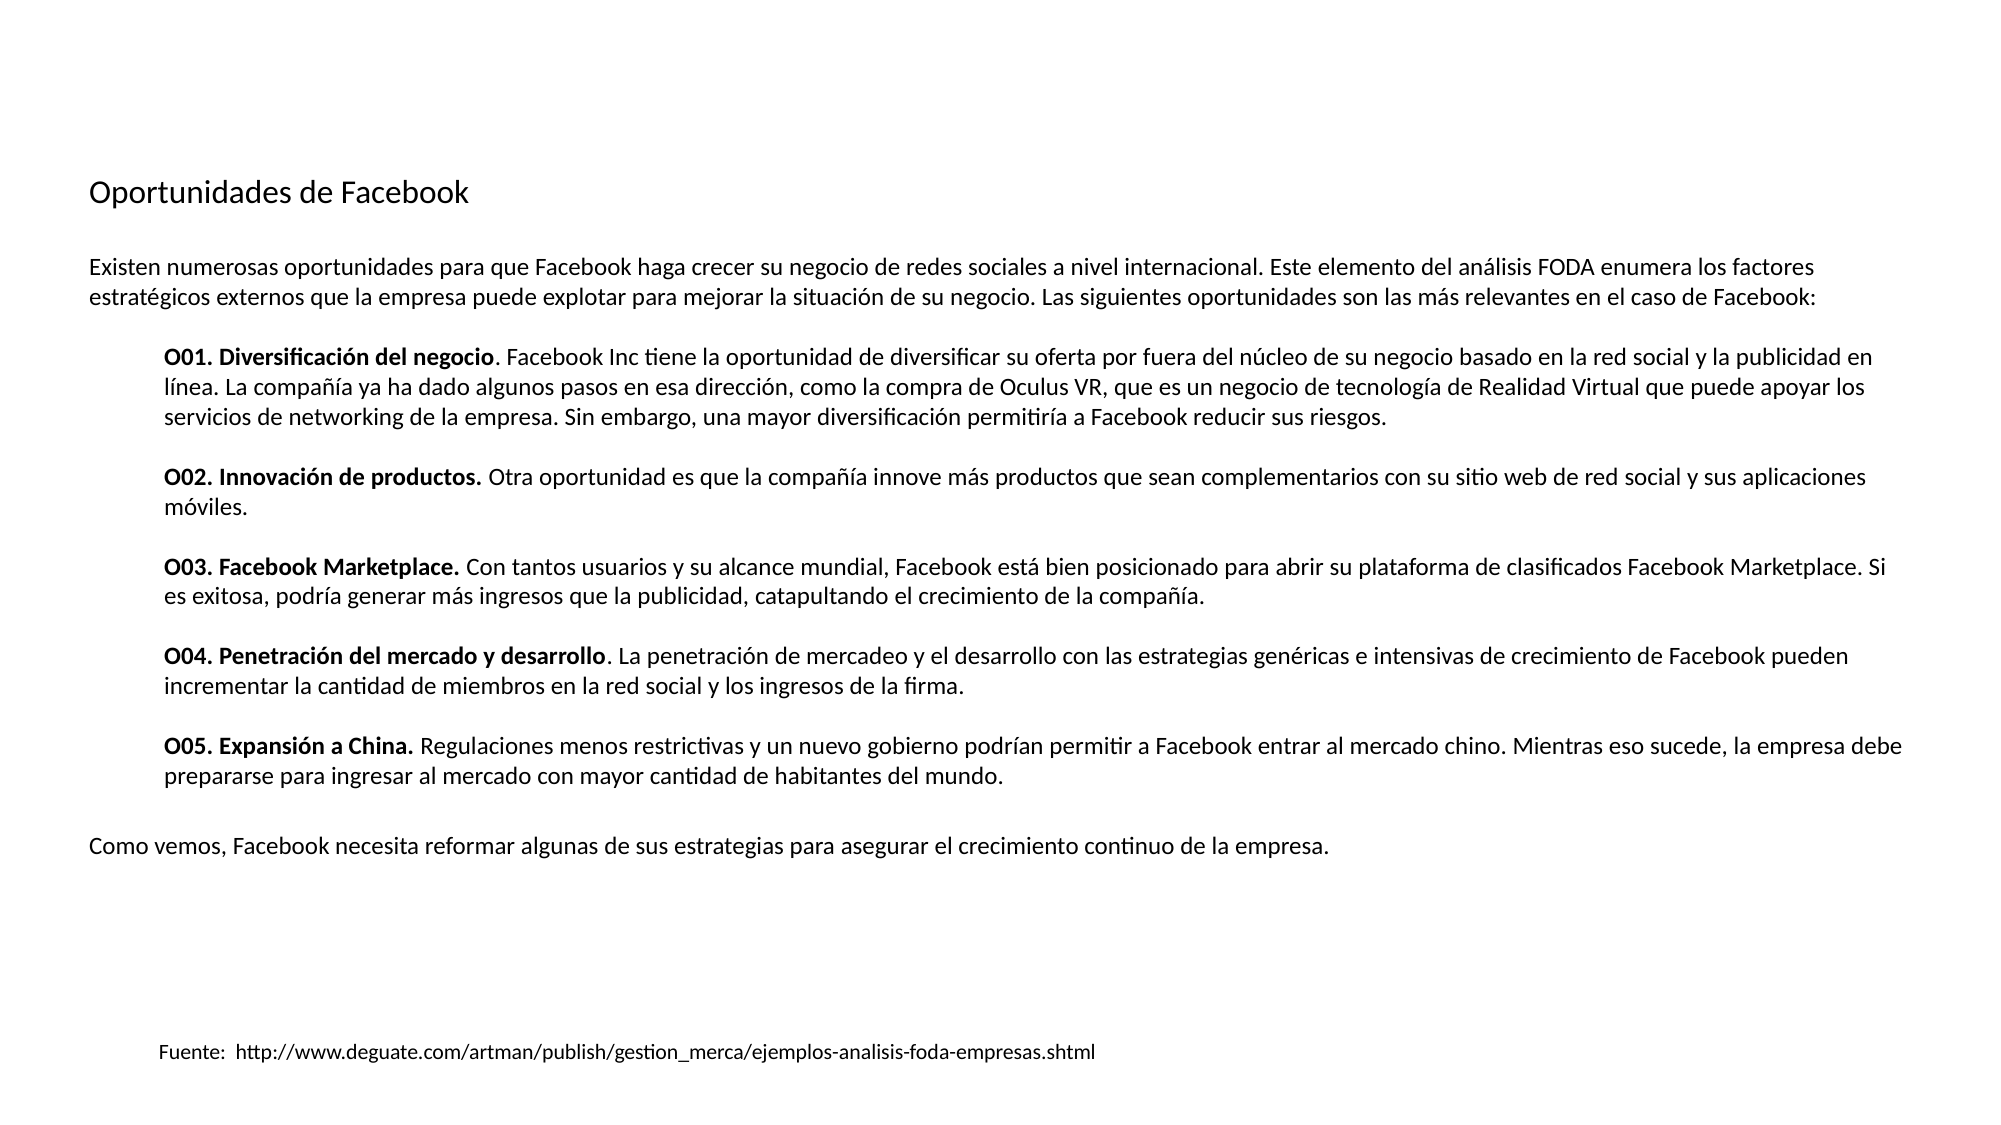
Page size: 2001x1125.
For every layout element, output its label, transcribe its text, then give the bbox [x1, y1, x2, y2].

text_box Fuente: http://www.deguate.com/artman/publish/gestion_merca/ejemplos-analisis-foda-empresas.shtml [144, 1029, 1145, 1071]
text_box Oportunidades de Facebook Existen numerosas oportunidades para que Facebook haga crecer su negocio de redes sociales a nivel internacional. Este elemento del análisis FODA enumera los factores estratégicos externos que la empresa puede explotar para mejorar la situación de su negocio. Las siguientes oportunidades son las más relevantes en el caso de Facebook: O01. Diversificación del negocio. Facebook Inc tiene la oportunidad de diversificar su oferta por fuera del núcleo de su negocio basado en la red social y la publicidad en línea. La compañía ya ha dado algunos pasos en esa dirección, como la compra de Oculus VR, que es un negocio de tecnología de Realidad Virtual que puede apoyar los servicios de networking de la empresa. Sin embargo, una mayor diversificación permitiría a Facebook reducir sus riesgos. O02. Innovación de productos. Otra oportunidad es que la compañía innove más productos que sean complementarios con su sitio web de red social y sus aplicaciones móviles. O03. Facebook Marketplace. Con tantos usuarios y su alcance mundial, Facebook está bien posicionado para abrir su plataforma de clasificados Facebook Marketplace. Si es exitosa, podría generar más ingresos que la publicidad, catapultando el crecimiento de la compañía. O04. Penetración del mercado y desarrollo. La penetración de mercadeo y el desarrollo con las estrategias genéricas e intensivas de crecimiento de Facebook pueden incrementar la cantidad de miembros en la red social y los ingresos de la firma. O05. Expansión a China. Regulaciones menos restrictivas y un nuevo gobierno podrían permitir a Facebook entrar al mercado chino. Mientras eso sucede, la empresa debe prepararse para ingresar al mercado con mayor cantidad de habitantes del mundo. Como vemos, Facebook necesita reformar algunas de sus estrategias para asegurar el crecimiento continuo de la empresa. [74, 163, 1932, 907]
